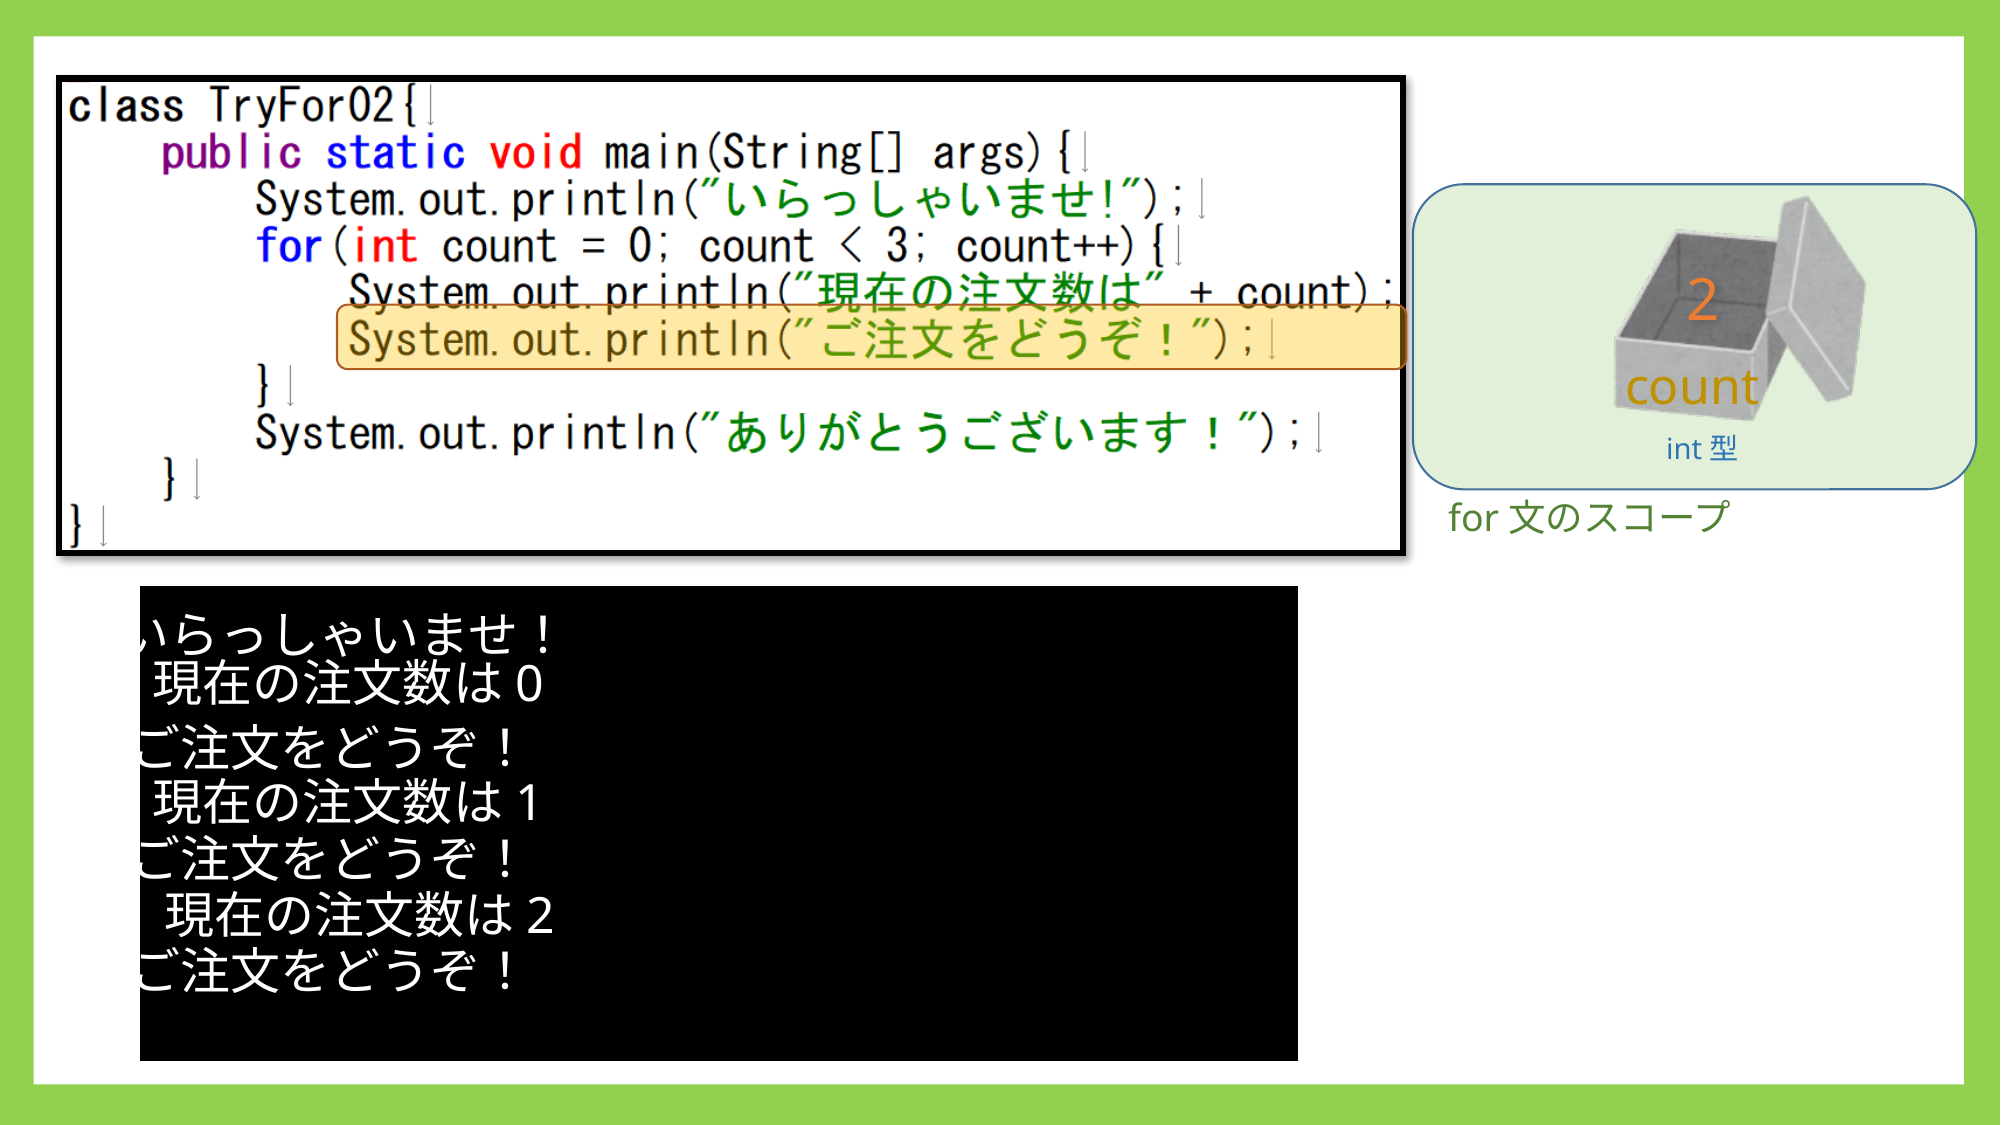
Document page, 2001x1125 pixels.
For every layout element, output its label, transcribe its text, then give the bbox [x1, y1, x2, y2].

text_box int型 [1651, 449, 1754, 473]
text_box for文のスコープ [1433, 486, 1746, 547]
text_box ご注文をどうぞ！ [115, 819, 546, 895]
text_box [140, 586, 1298, 1061]
text_box 現在の注文数は0 [138, 644, 559, 720]
text_box ご注文をどうぞ！ [115, 709, 546, 784]
picture [62, 81, 1400, 551]
text_box いらっしゃいませ！ [105, 595, 584, 671]
text_box 現在の注文数は1 [138, 763, 559, 838]
picture [1606, 187, 1879, 449]
text_box 現在の注文数は2 [150, 876, 571, 952]
text_box [1400, 304, 1408, 370]
text_box ご注文をどうぞ！ [115, 931, 546, 1007]
text_box [1415, 183, 1978, 491]
